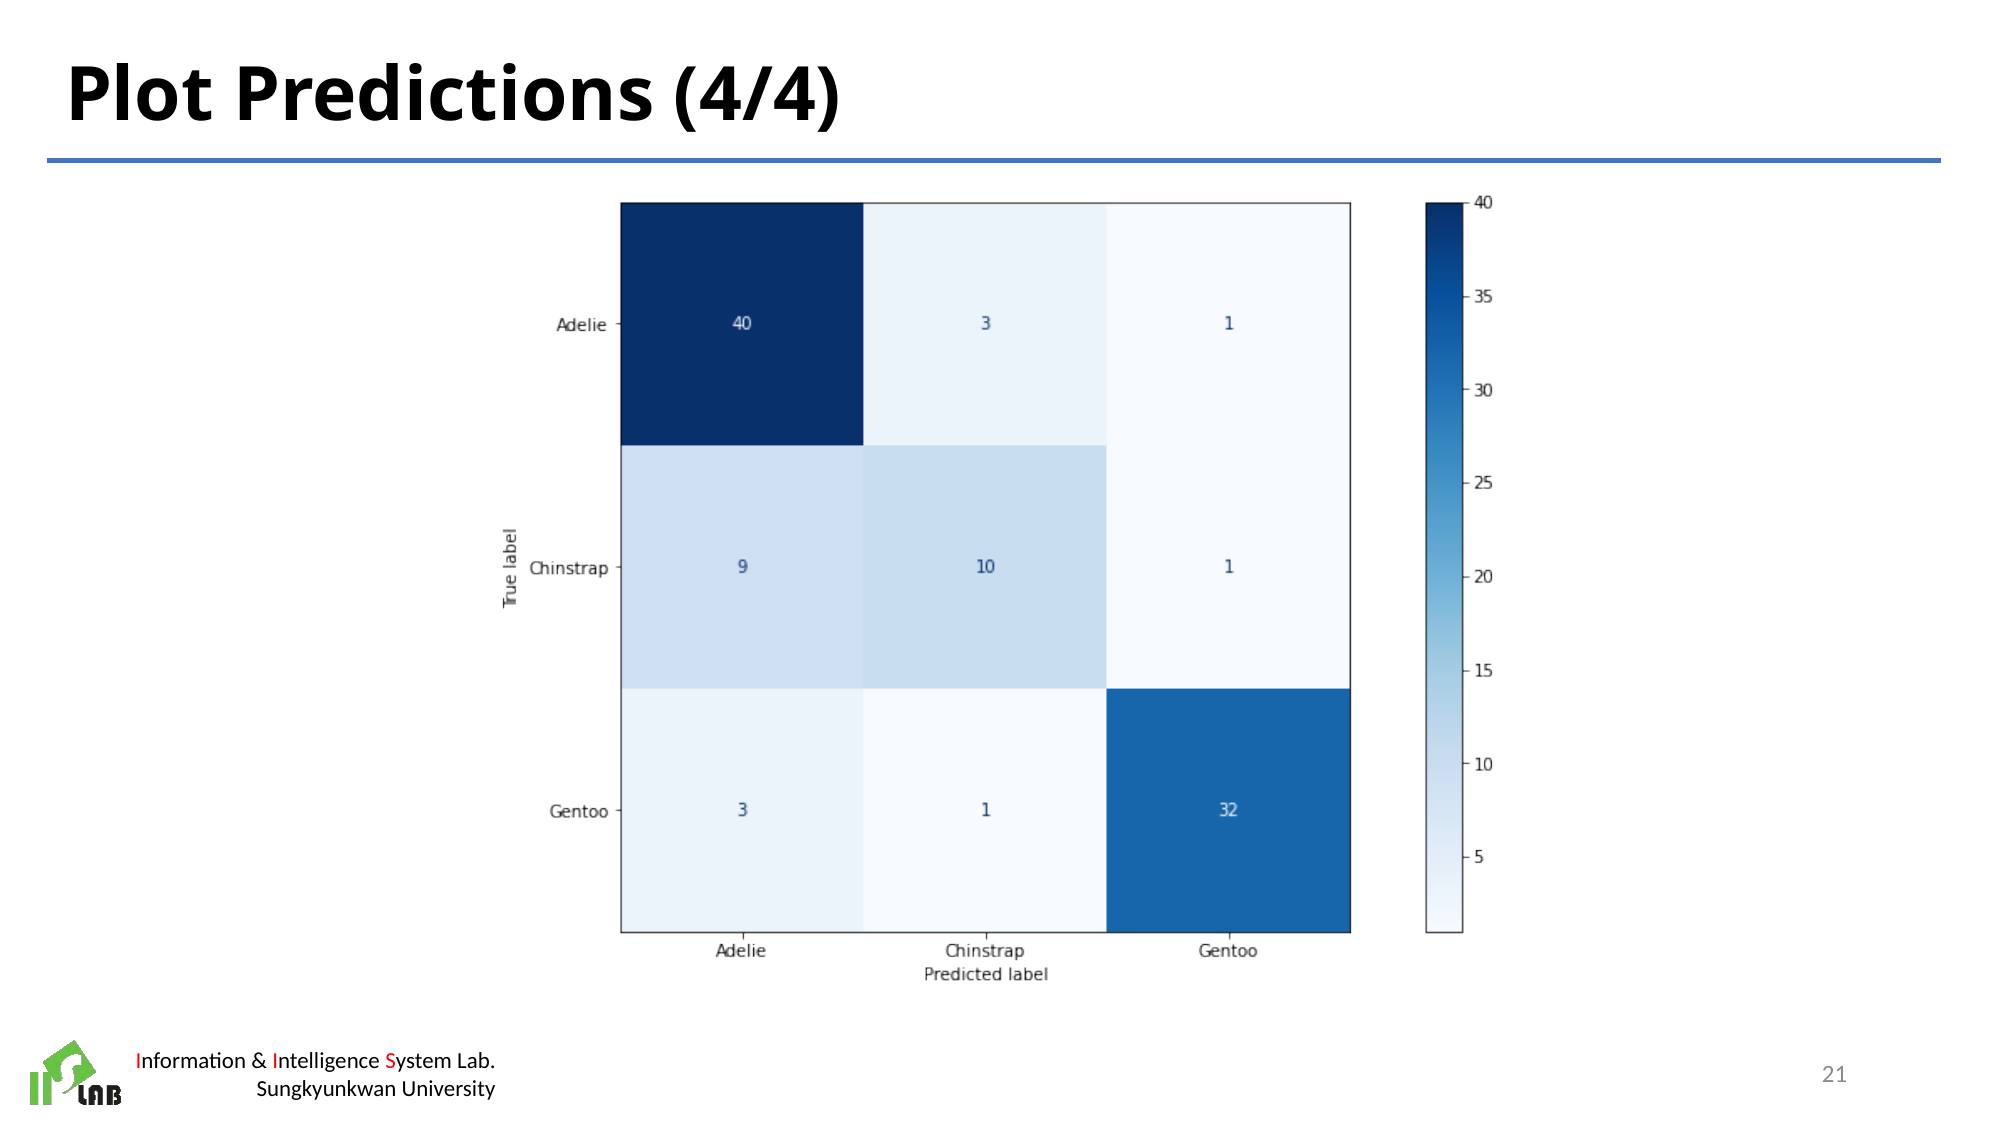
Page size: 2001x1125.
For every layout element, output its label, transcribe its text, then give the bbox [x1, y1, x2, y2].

picture [21, 1038, 129, 1110]
slide_number 21 [1412, 1042, 1863, 1103]
picture [493, 184, 1506, 996]
title Plot Predictions (4/4) [50, 35, 1945, 158]
